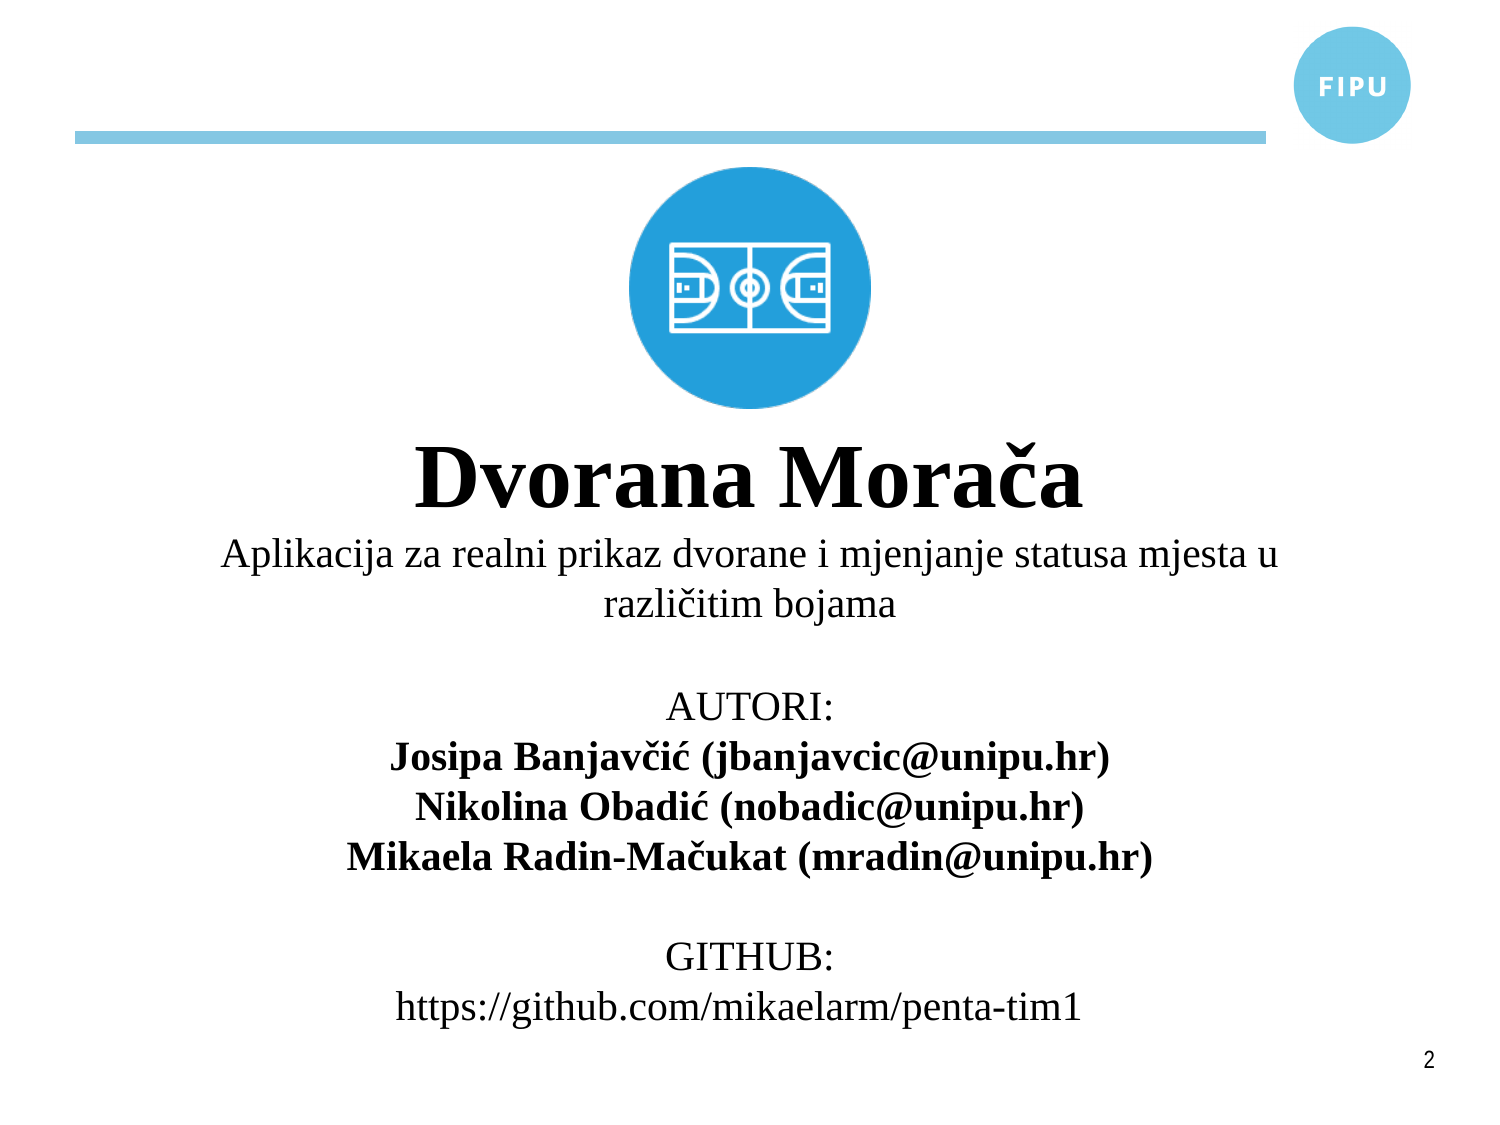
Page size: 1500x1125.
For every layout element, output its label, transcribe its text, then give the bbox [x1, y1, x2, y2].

slide_number 2 [1100, 1035, 1450, 1082]
subtitle AUTORI: Josipa Banjavčić (jbanjavcic@unipu.hr) Nikolina Obadić (nobadic@unipu.hr) Mikaela Radin-Mačukat (mradin@unipu.hr) GITHUB: https://github.com/mikaelarm/penta-tim1 [225, 621, 1275, 1082]
picture [629, 167, 871, 409]
picture [1293, 21, 1412, 150]
title Dvorana Morača Aplikacija za realni prikaz dvorane i mjenjanje statusa mjesta u različitim bojama [129, 408, 1371, 650]
